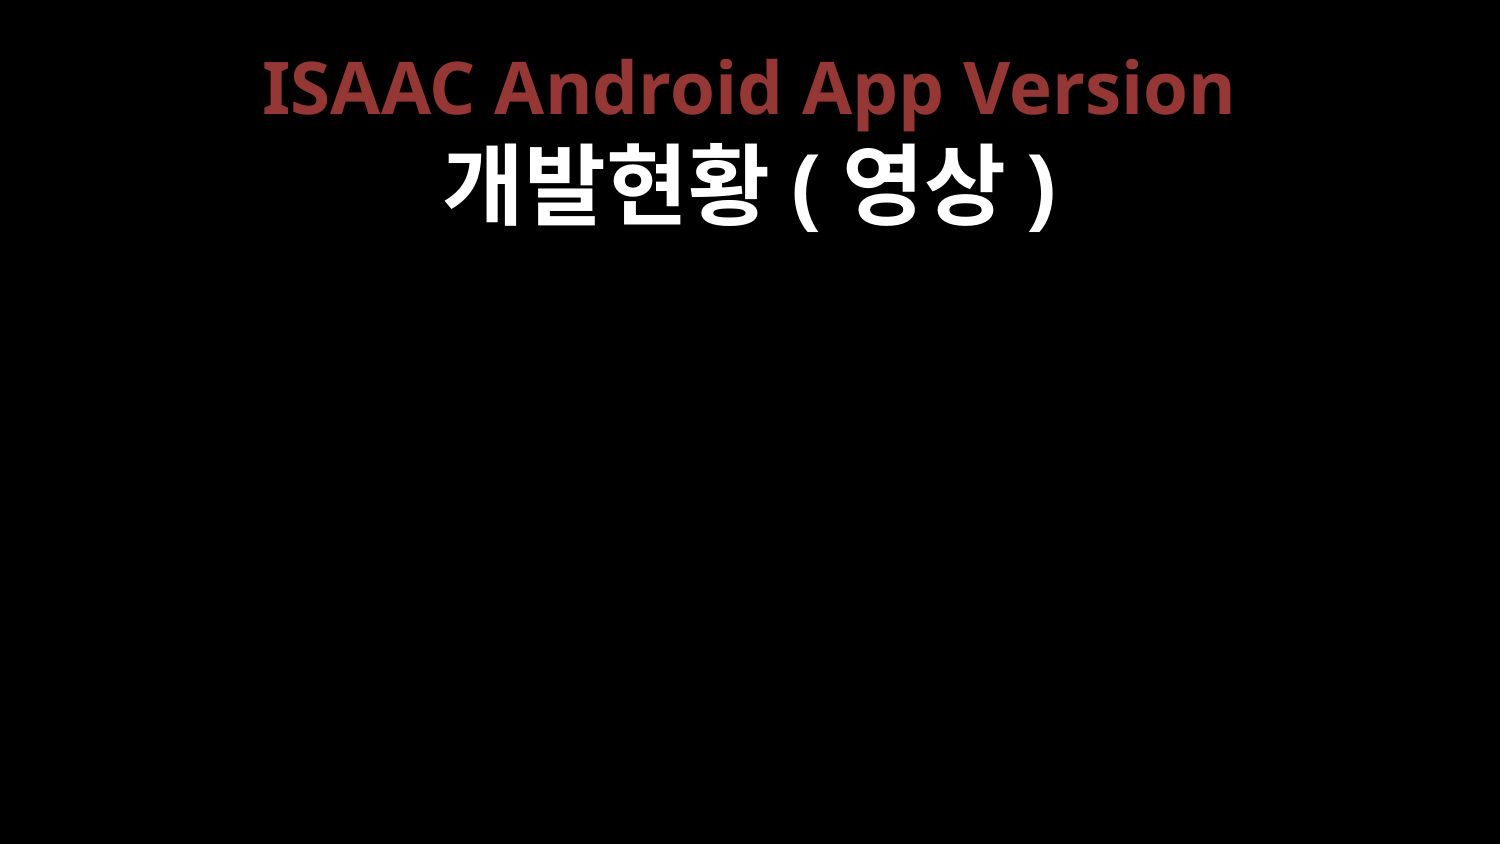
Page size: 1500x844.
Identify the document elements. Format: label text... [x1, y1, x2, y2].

title ISAAC Android App Version 개발현황(영상) [75, 33, 1425, 245]
